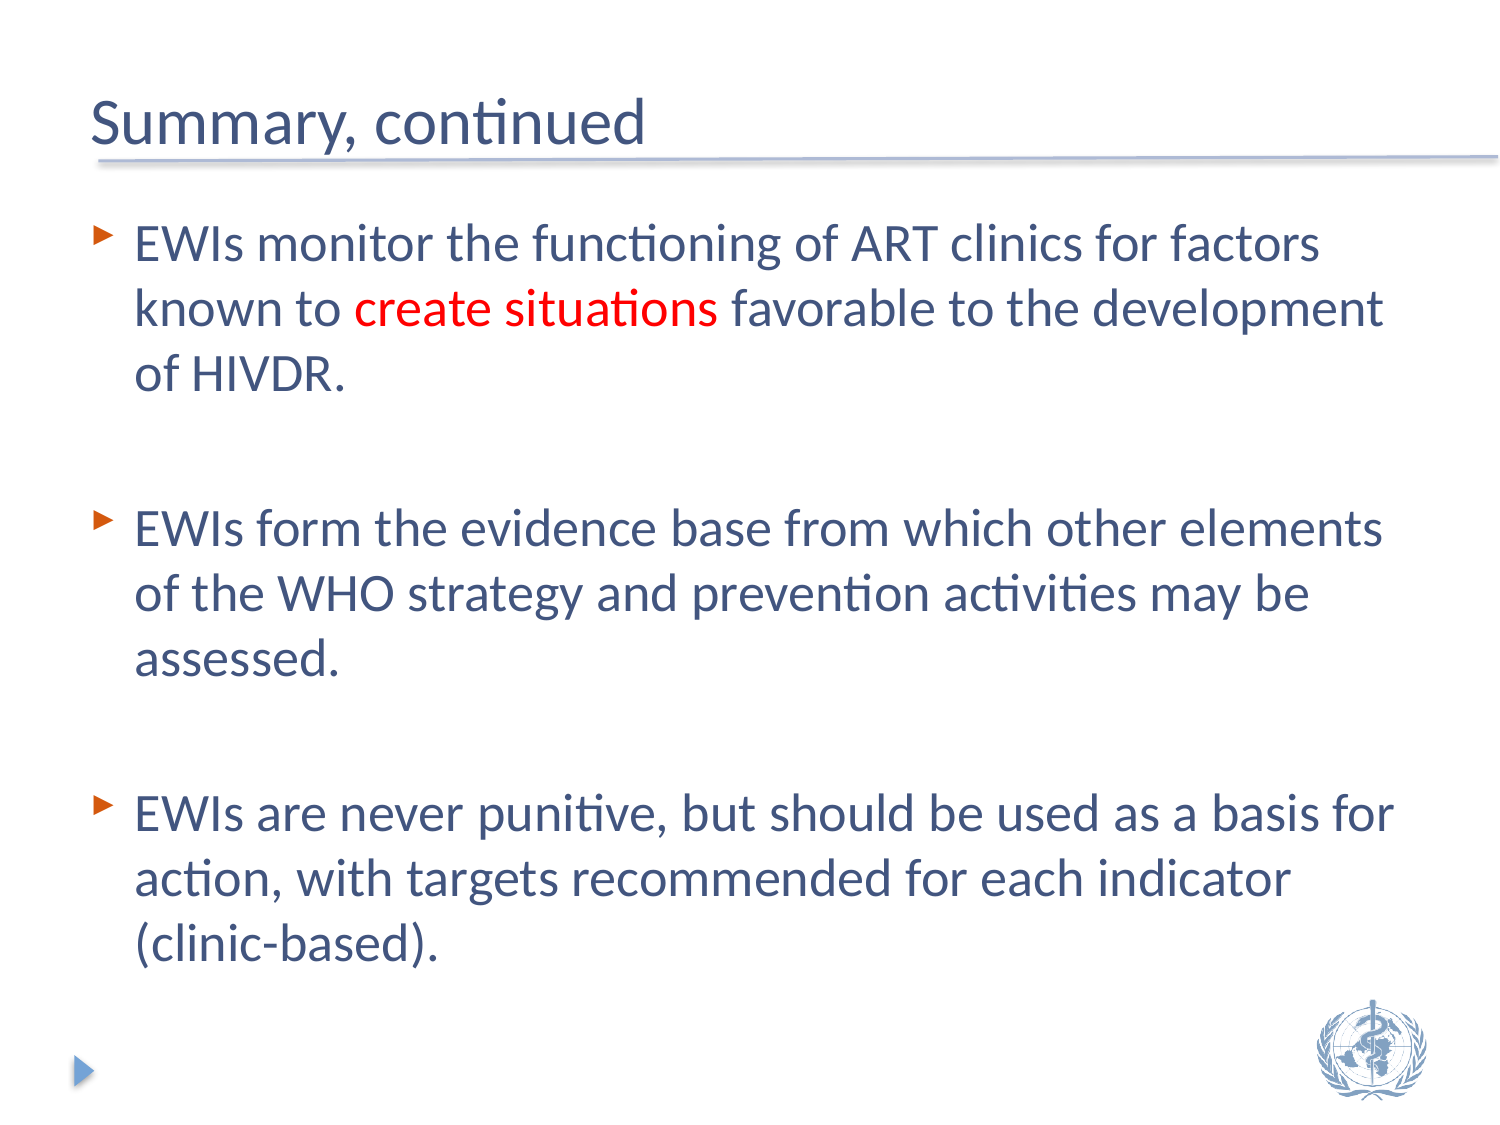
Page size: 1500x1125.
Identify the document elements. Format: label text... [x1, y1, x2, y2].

list EWIs monitor the functioning of ART clinics for factors known to create situations favorable to the development of HIVDR. EWIs form the evidence base from which other elements of the WHO strategy and prevention activities may be assessed. EWIs are never punitive, but should be used as a basis for action, with targets recommended for each indicator (clinic-based). [75, 200, 1425, 1010]
title Summary, continued [75, 21, 1425, 166]
